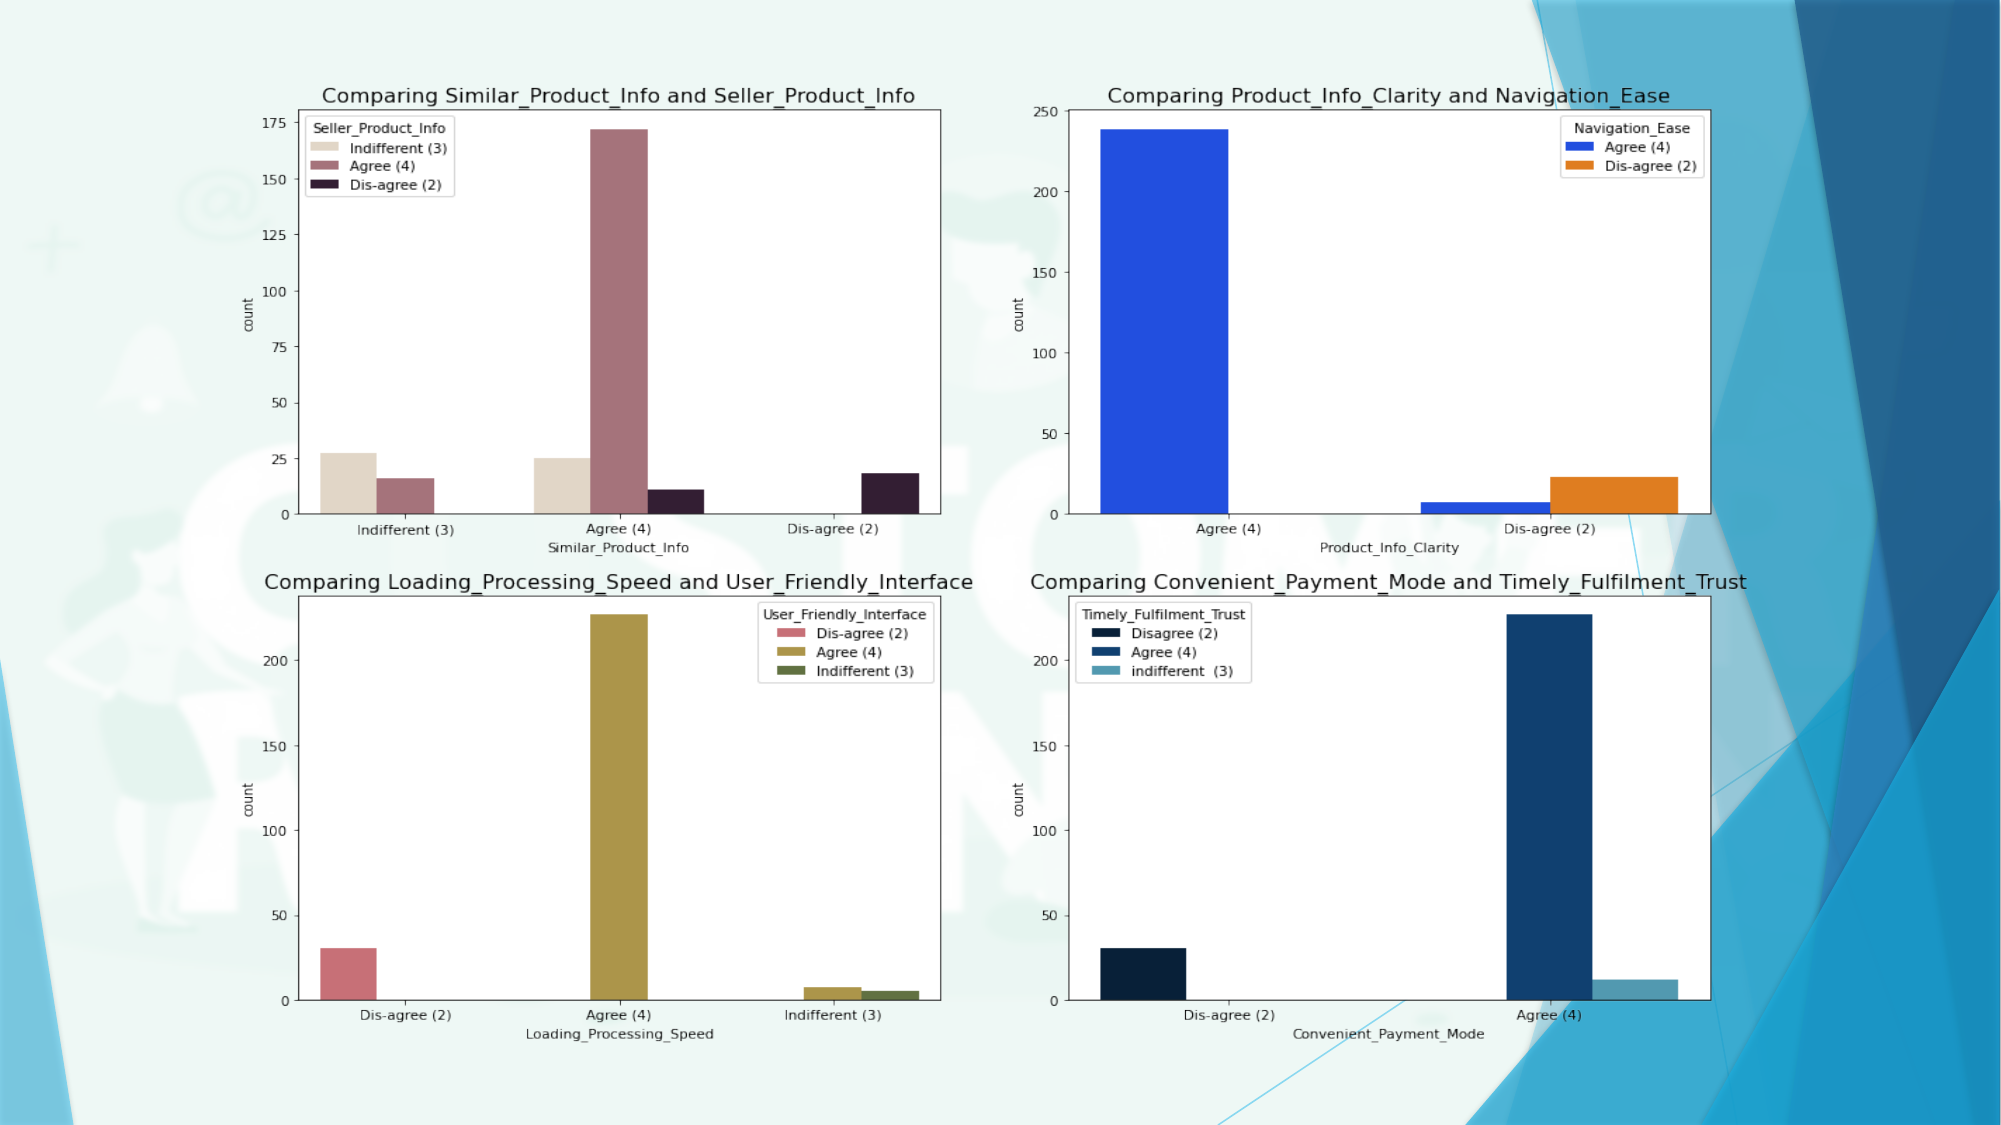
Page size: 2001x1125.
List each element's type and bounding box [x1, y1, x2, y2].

picture [232, 79, 1758, 1049]
